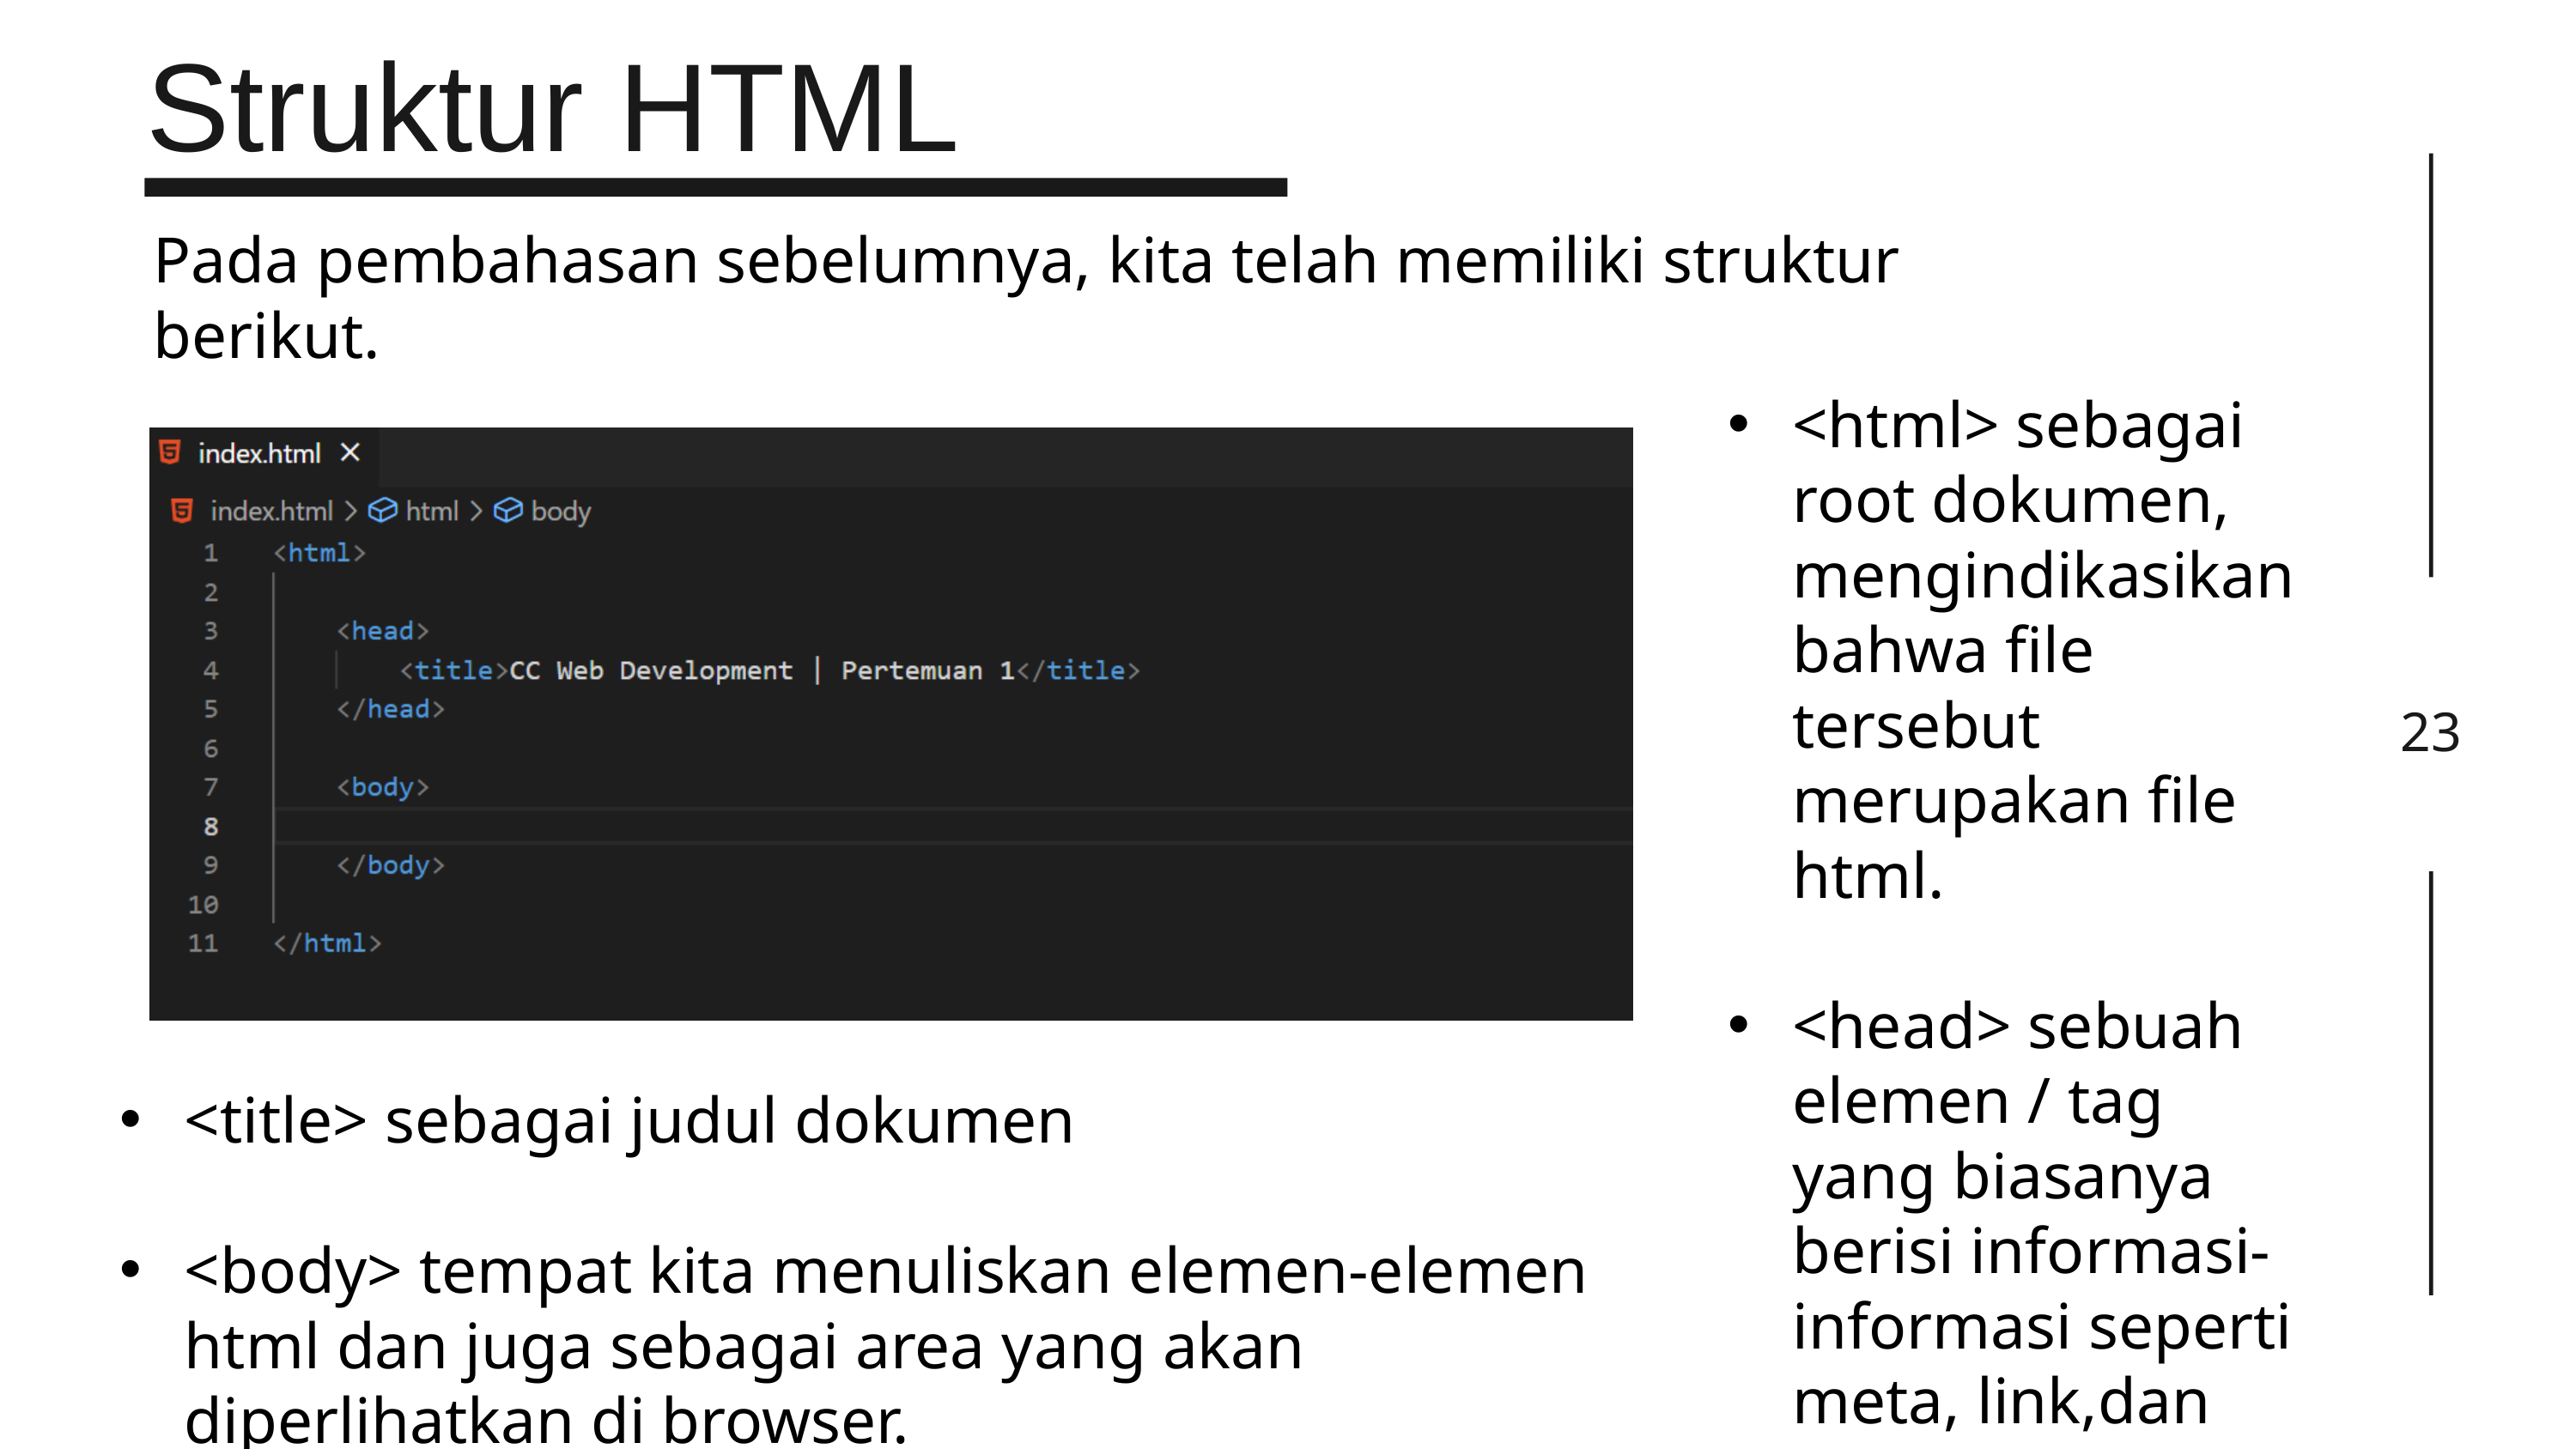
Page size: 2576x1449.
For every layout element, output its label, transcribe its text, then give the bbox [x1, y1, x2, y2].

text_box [2377, 153, 2485, 1296]
text_box Pada pembahasan sebelumnya, kita telah memiliki struktur berikut. [140, 214, 2041, 378]
picture [149, 427, 1633, 1021]
text_box <html> sebagai root dokumen, mengindikasikan bahwa file tersebut merupakan file html. <head> sebuah elemen / tag yang biasanya berisi informasi-informasi seperti meta, link,dan lain sebagainya. [1715, 378, 2327, 1449]
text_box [144, 27, 1385, 197]
text_box <title> sebagai judul dokumen <body> tempat kita menuliskan elemen-elemen html dan juga sebagai area yang akan diperlihatkan di browser. [106, 1074, 1716, 1449]
